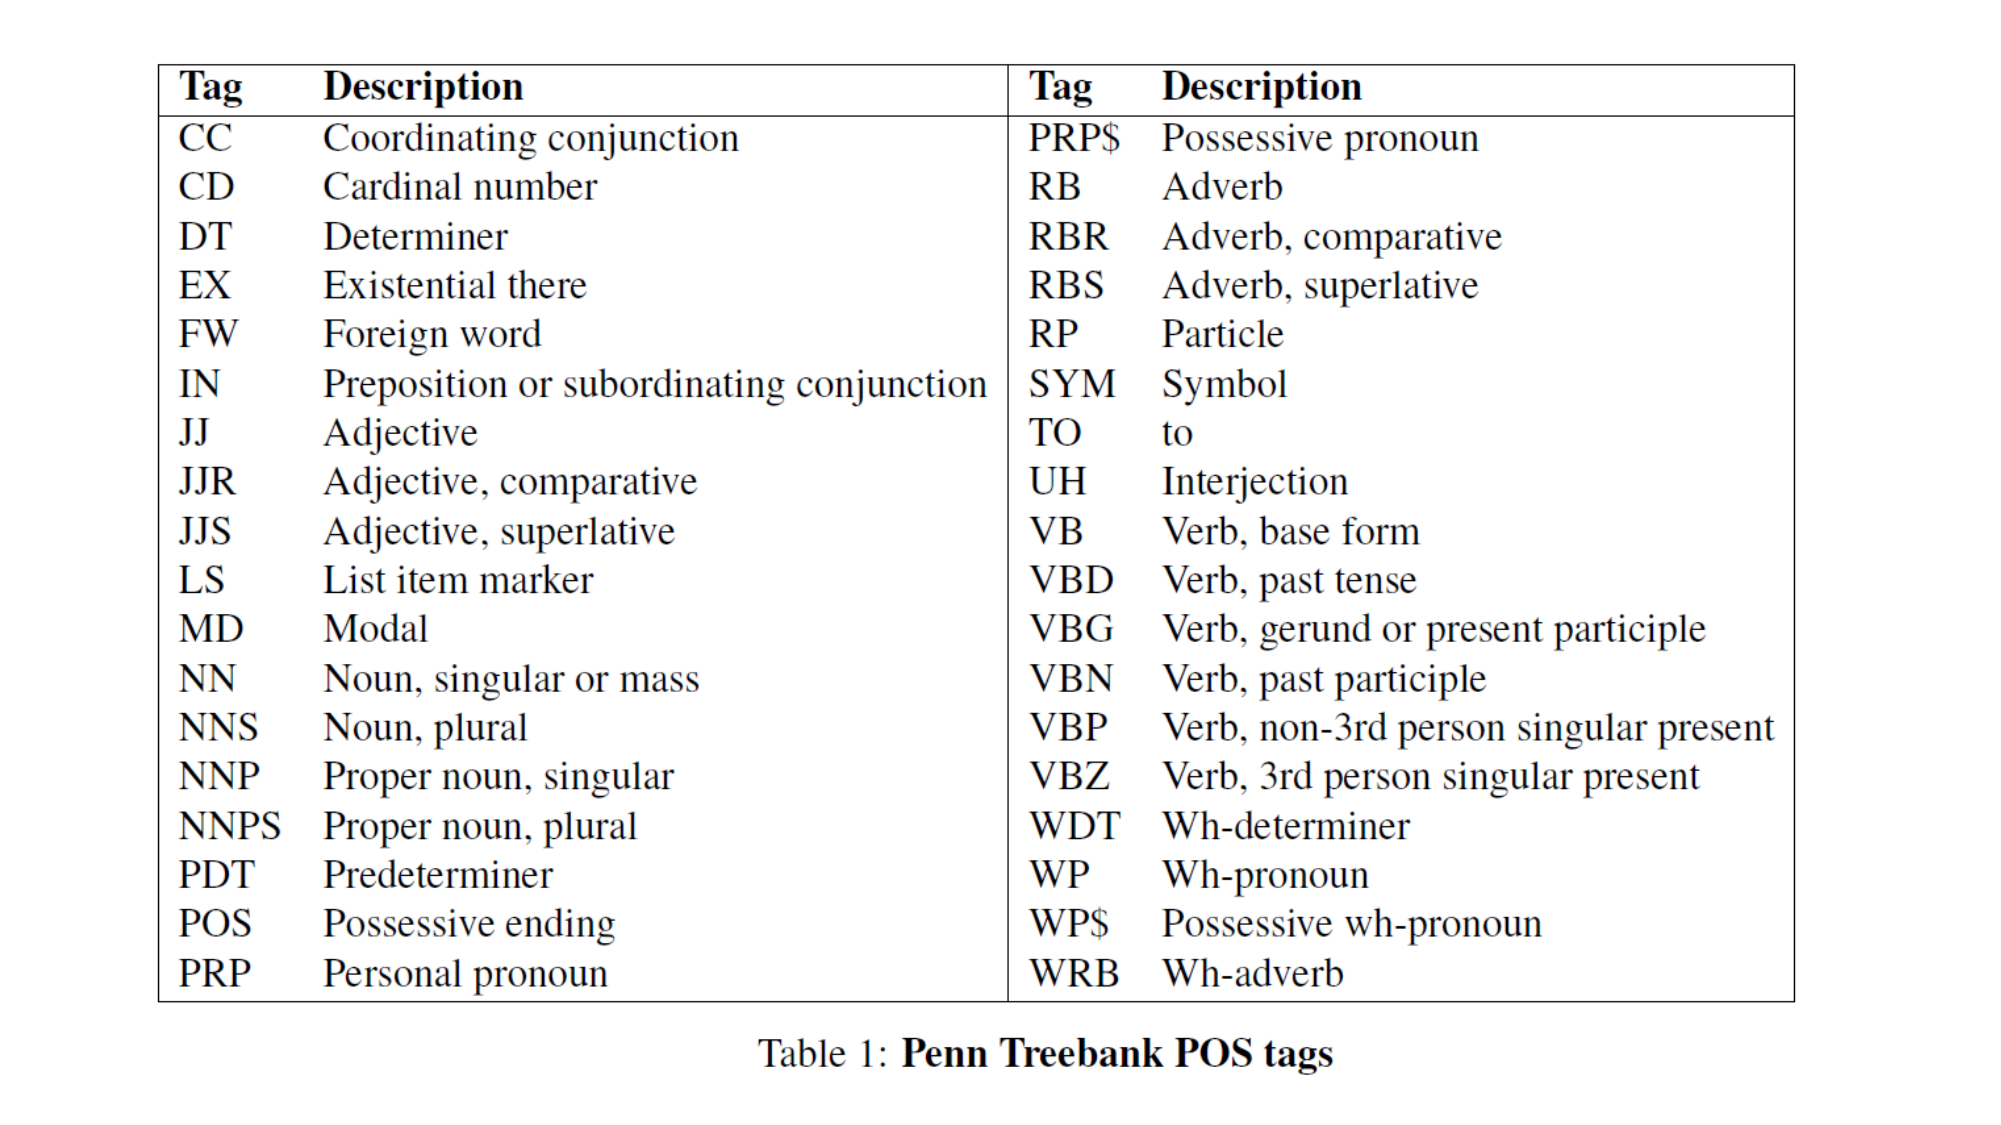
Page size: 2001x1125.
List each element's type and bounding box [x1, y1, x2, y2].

picture [137, 34, 1840, 1092]
